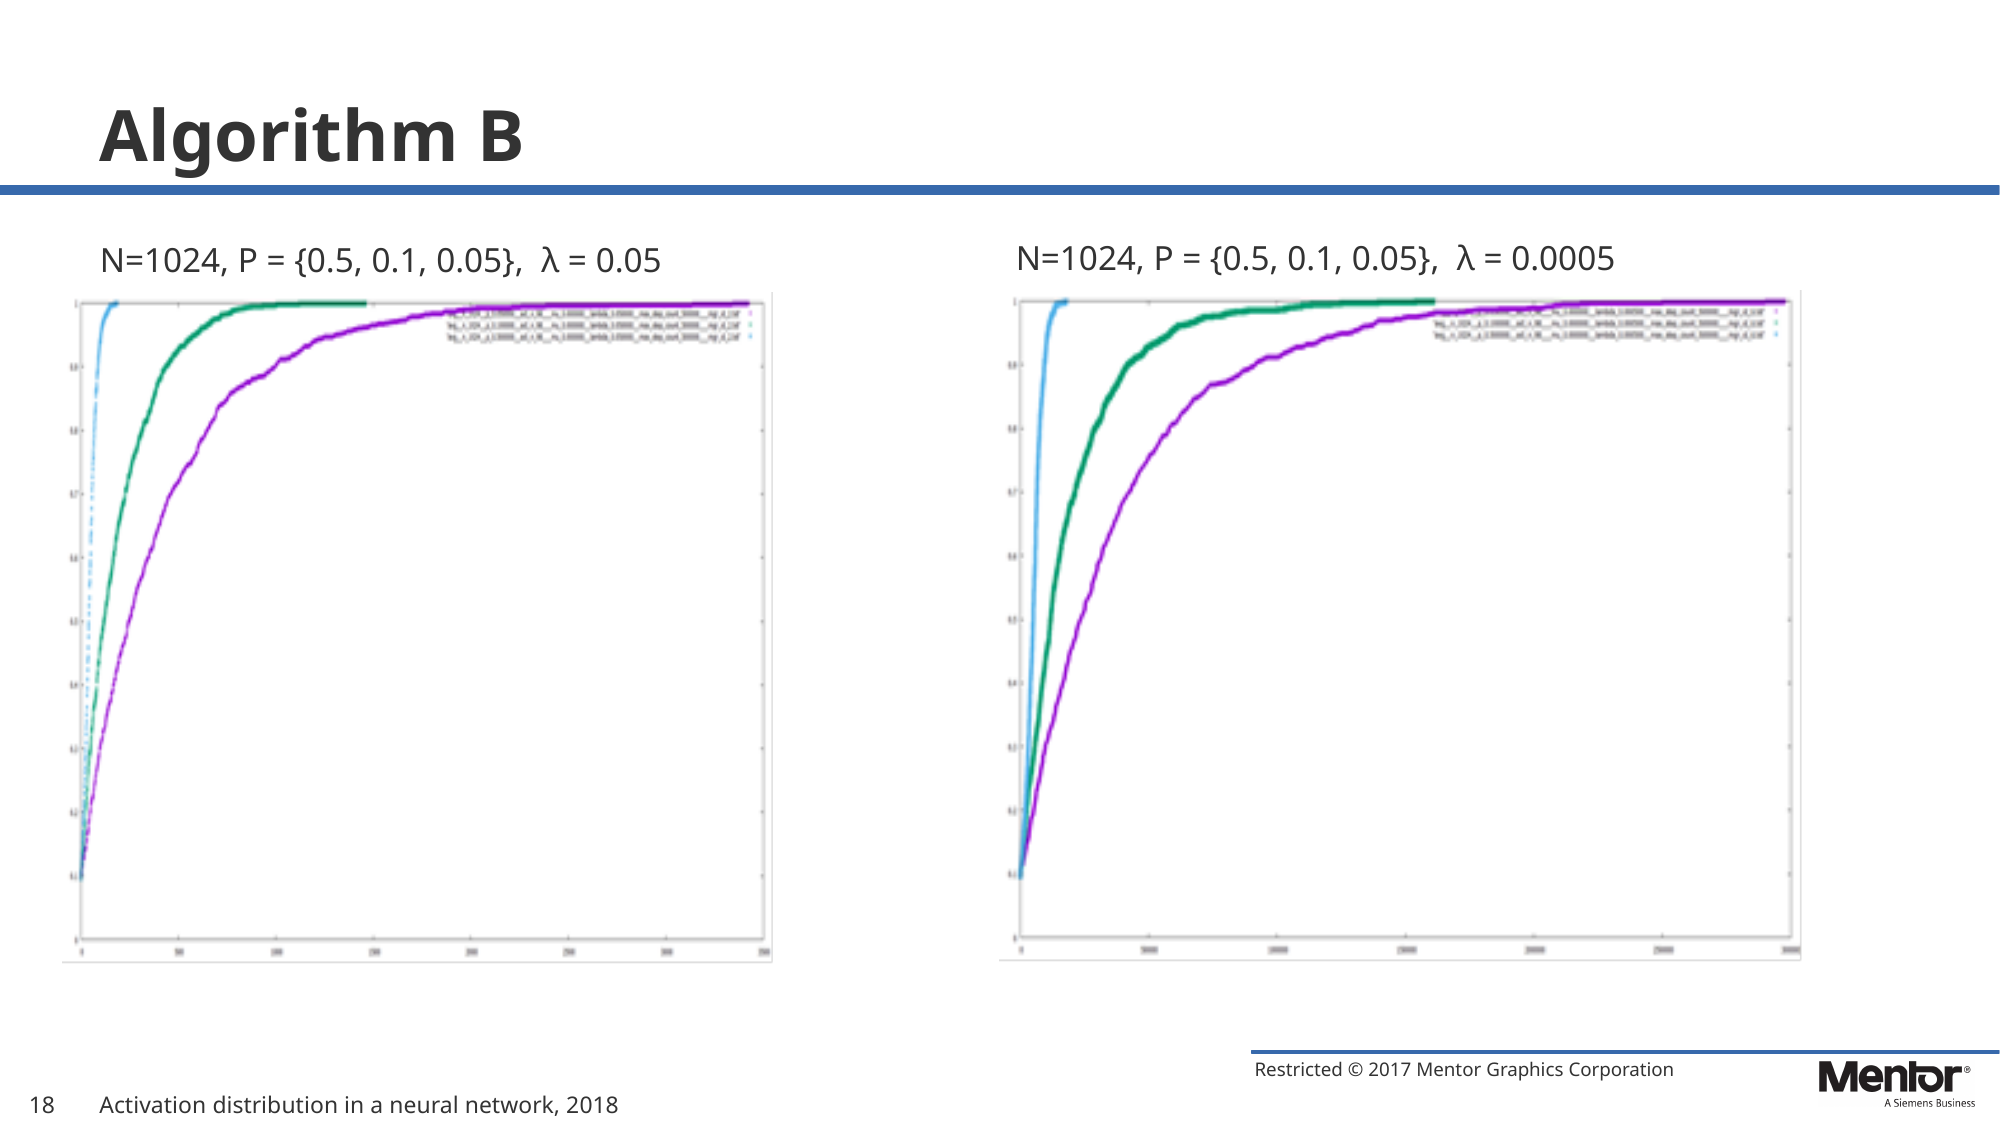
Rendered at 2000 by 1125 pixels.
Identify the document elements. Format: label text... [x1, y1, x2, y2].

title Algorithm B [0, 0, 2000, 186]
picture [999, 290, 1804, 964]
footer Activation distribution in a neural network, 2018 [84, 1087, 1225, 1125]
text_box N=1024, P = {0.5, 0.1, 0.05}, λ = 0.0005 [1001, 229, 1632, 285]
picture [1818, 1060, 1975, 1107]
list N=1024, P = {0.5, 0.1, 0.05}, λ = 0.05 [0, 224, 875, 883]
picture [61, 292, 775, 967]
slide_number 18 [0, 1087, 84, 1125]
